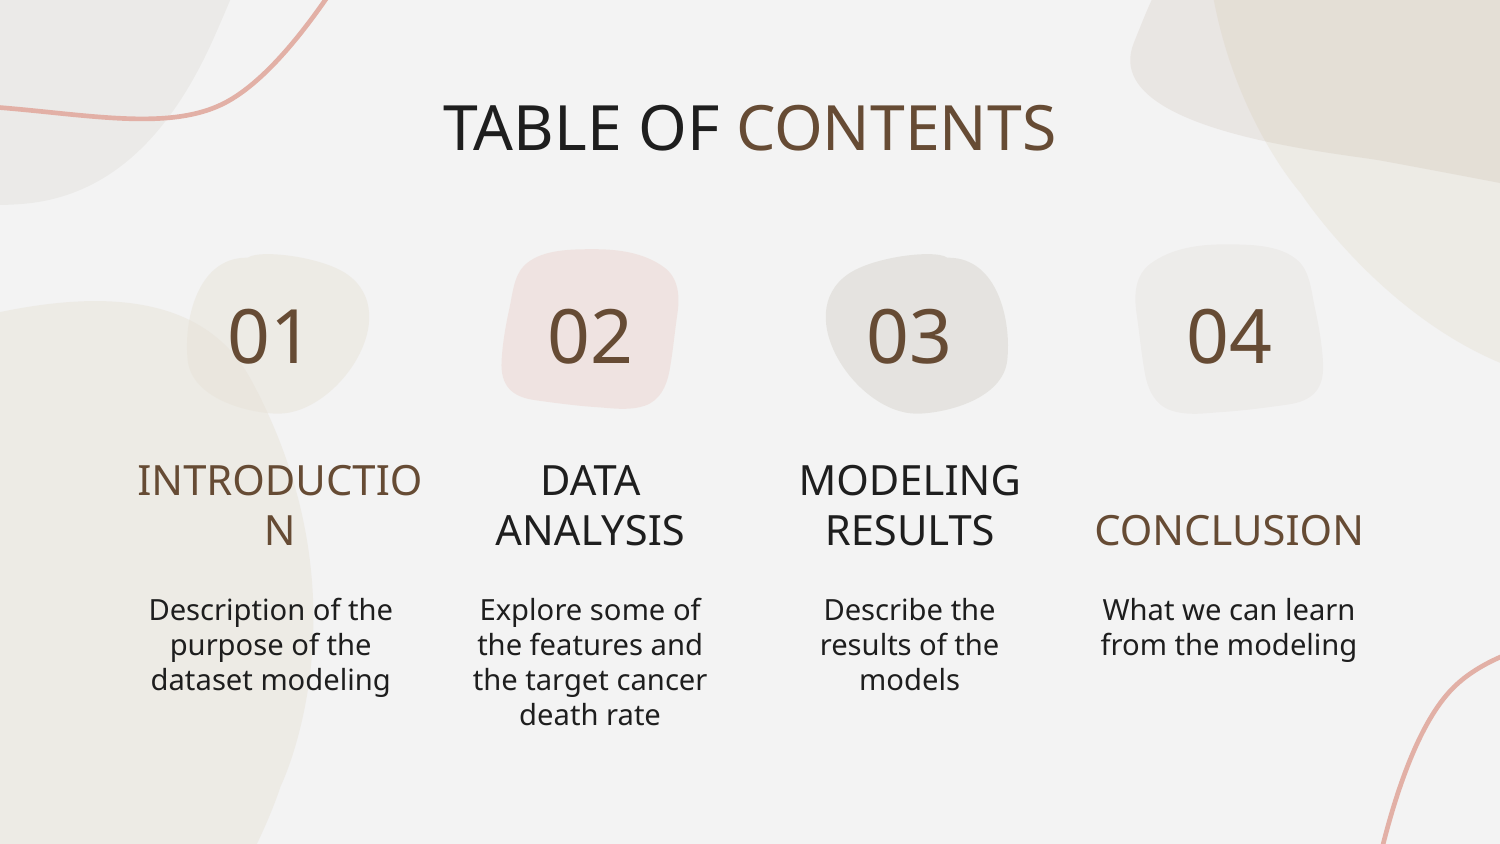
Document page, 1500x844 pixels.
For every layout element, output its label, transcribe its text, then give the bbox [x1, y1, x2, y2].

title 01 [120, 297, 422, 371]
title CONCLUSION [1078, 431, 1380, 570]
title 02 [439, 297, 741, 371]
subtitle Description of the purpose of the dataset modeling [120, 576, 422, 714]
title 04 [1078, 297, 1380, 371]
subtitle What we can learn from the modeling [1078, 576, 1380, 714]
title MODELING RESULTS [759, 431, 1061, 570]
subtitle Describe the results of the models [759, 576, 1061, 714]
title TABLE OF CONTENTS [118, 71, 1382, 180]
title 03 [759, 297, 1061, 371]
subtitle Explore some of the features and the target cancer death rate [439, 576, 741, 714]
title INTRODUCTION [120, 431, 439, 570]
title DATA ANALYSIS [439, 431, 741, 570]
